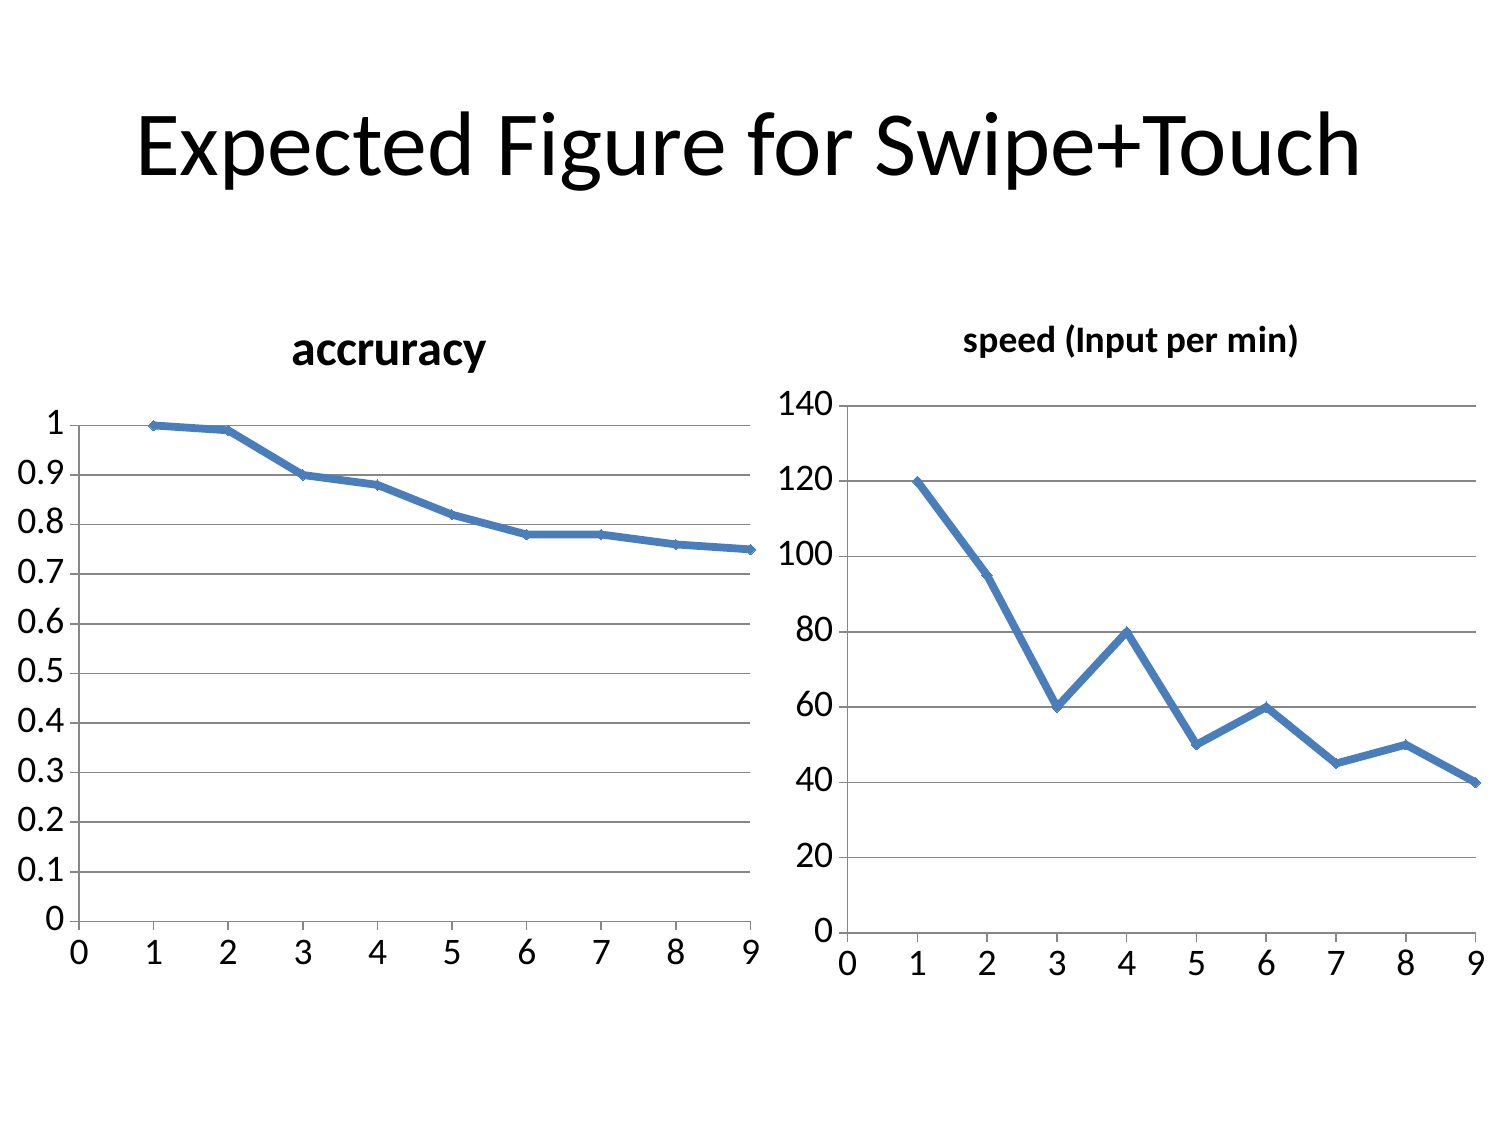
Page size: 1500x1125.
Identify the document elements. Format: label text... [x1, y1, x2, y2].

chart [1, 290, 1500, 1000]
title Expected Figure for Swipe+Touch [75, 45, 1425, 233]
